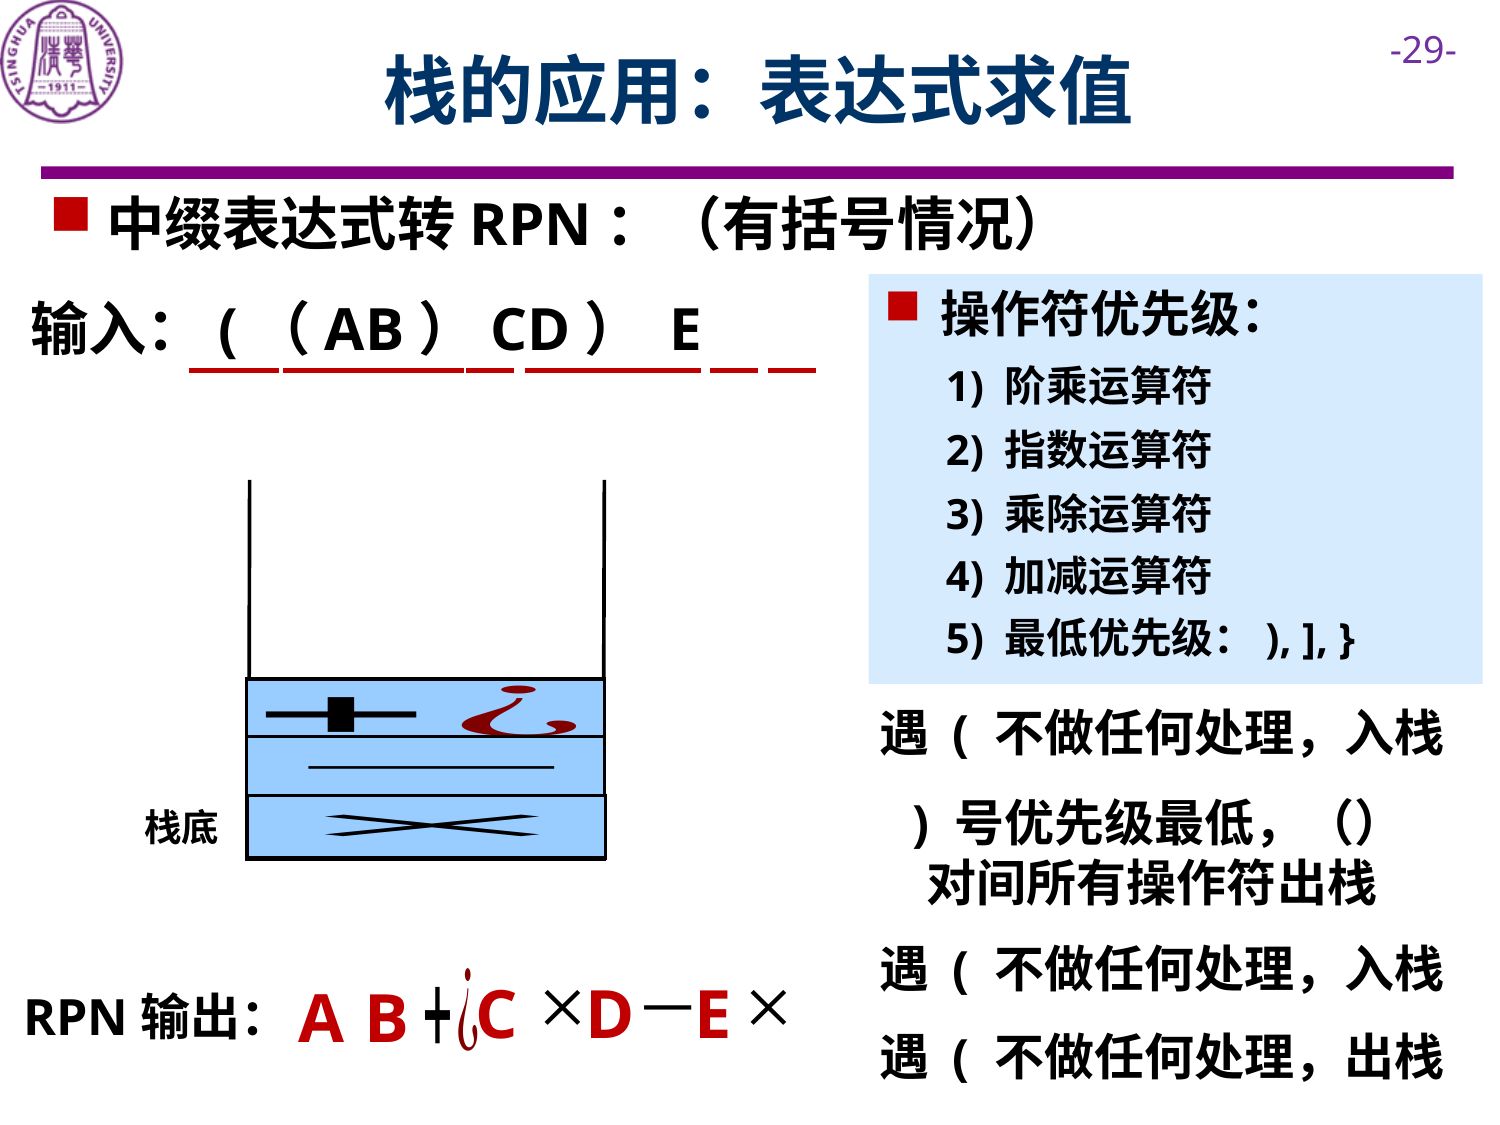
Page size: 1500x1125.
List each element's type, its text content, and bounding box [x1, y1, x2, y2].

text_box 栈底 [129, 796, 243, 857]
text_box E [679, 964, 748, 1060]
text_box 操作符优先级： [869, 275, 1301, 350]
text_box [868, 274, 1483, 684]
picture [0, 0, 124, 124]
text_box RPN输出： [0, 977, 283, 1053]
text_box ) 号优先级最低，（）对间所有操作符出栈 [789, 784, 1439, 919]
text_box B [349, 968, 425, 1064]
text_box 5) 最低优先级：), ], } [931, 607, 1428, 670]
text_box A [283, 968, 349, 1064]
text_box 中缀表达式转RPN：（有括号情况） [35, 179, 1456, 265]
text_box 4) 加减运算符 [931, 541, 1482, 607]
title 栈的应用：表达式求值 [135, 13, 1383, 165]
text_box 3) 乘除运算符 [931, 480, 1484, 546]
text_box C [461, 964, 534, 1060]
text_box 2) 指数运算符 [931, 418, 1482, 480]
text_box 1) 阶乘运算符 [931, 352, 1483, 418]
text_box D [570, 964, 651, 1060]
